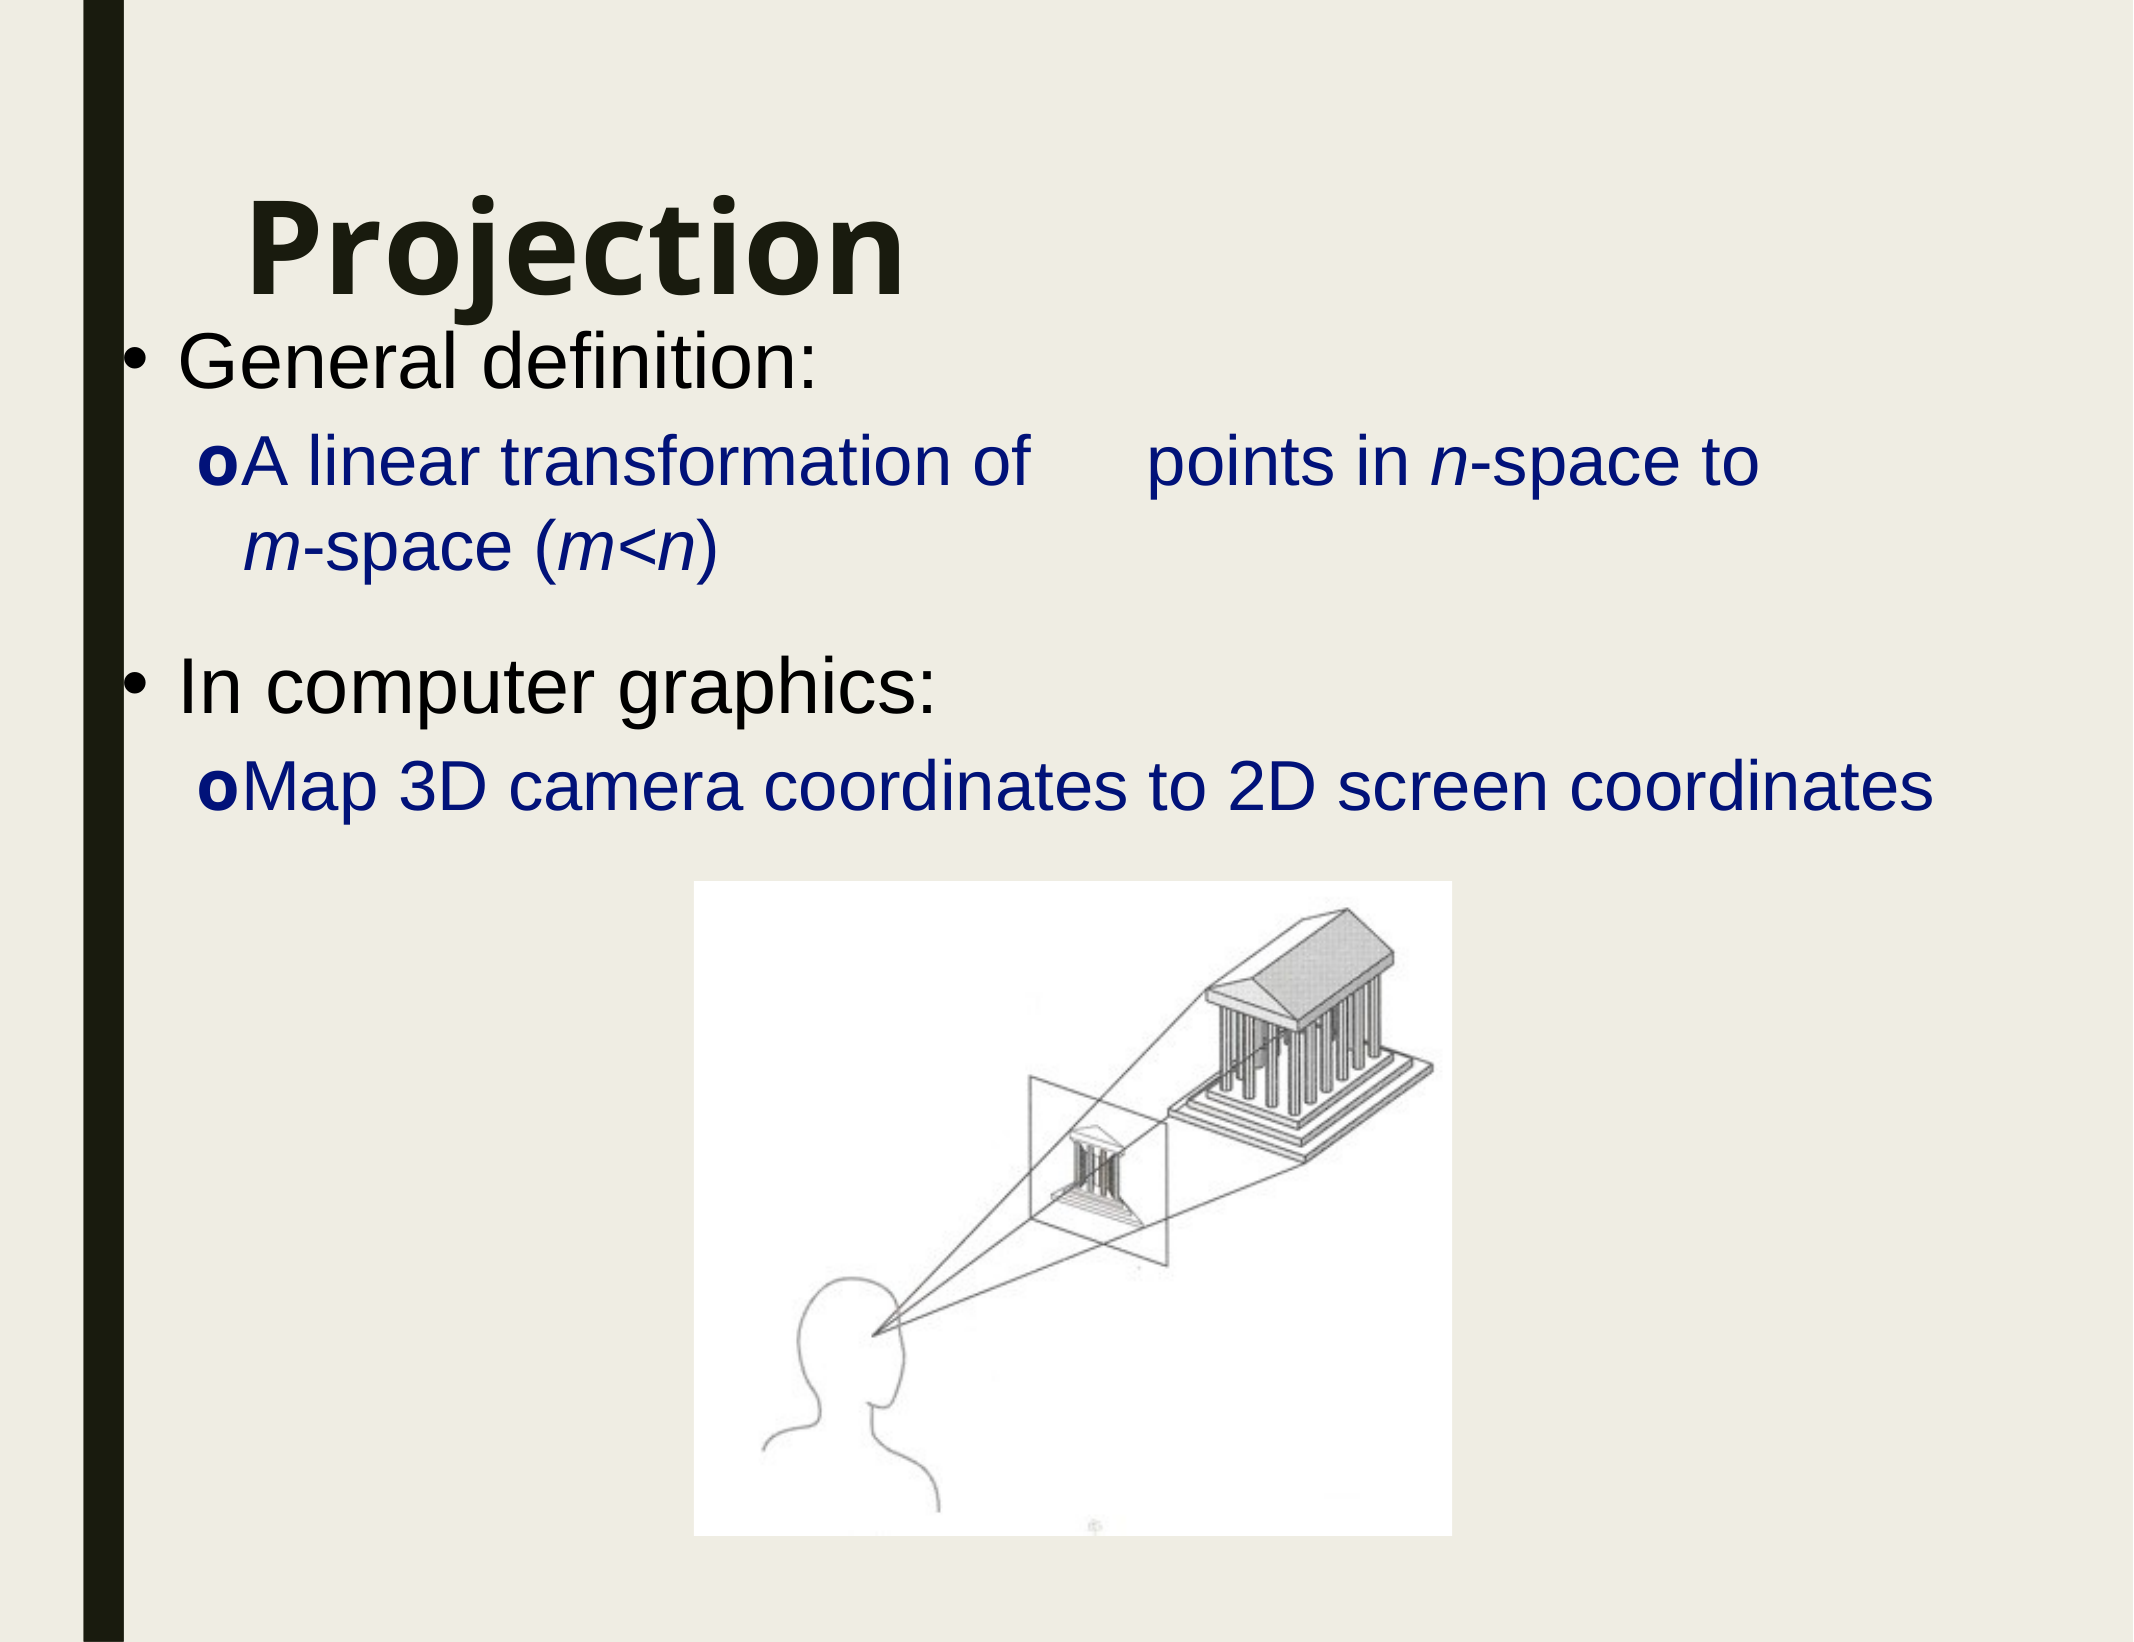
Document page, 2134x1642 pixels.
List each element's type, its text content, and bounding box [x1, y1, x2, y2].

title Projection [240, 164, 1920, 309]
text_box General definition: oA linear transformation of points in n-space to m-space (m<n) In computer graphics: oMap 3D camera coordinates to 2D screen coordinates [119, 309, 1943, 825]
text_box [693, 881, 1453, 1536]
